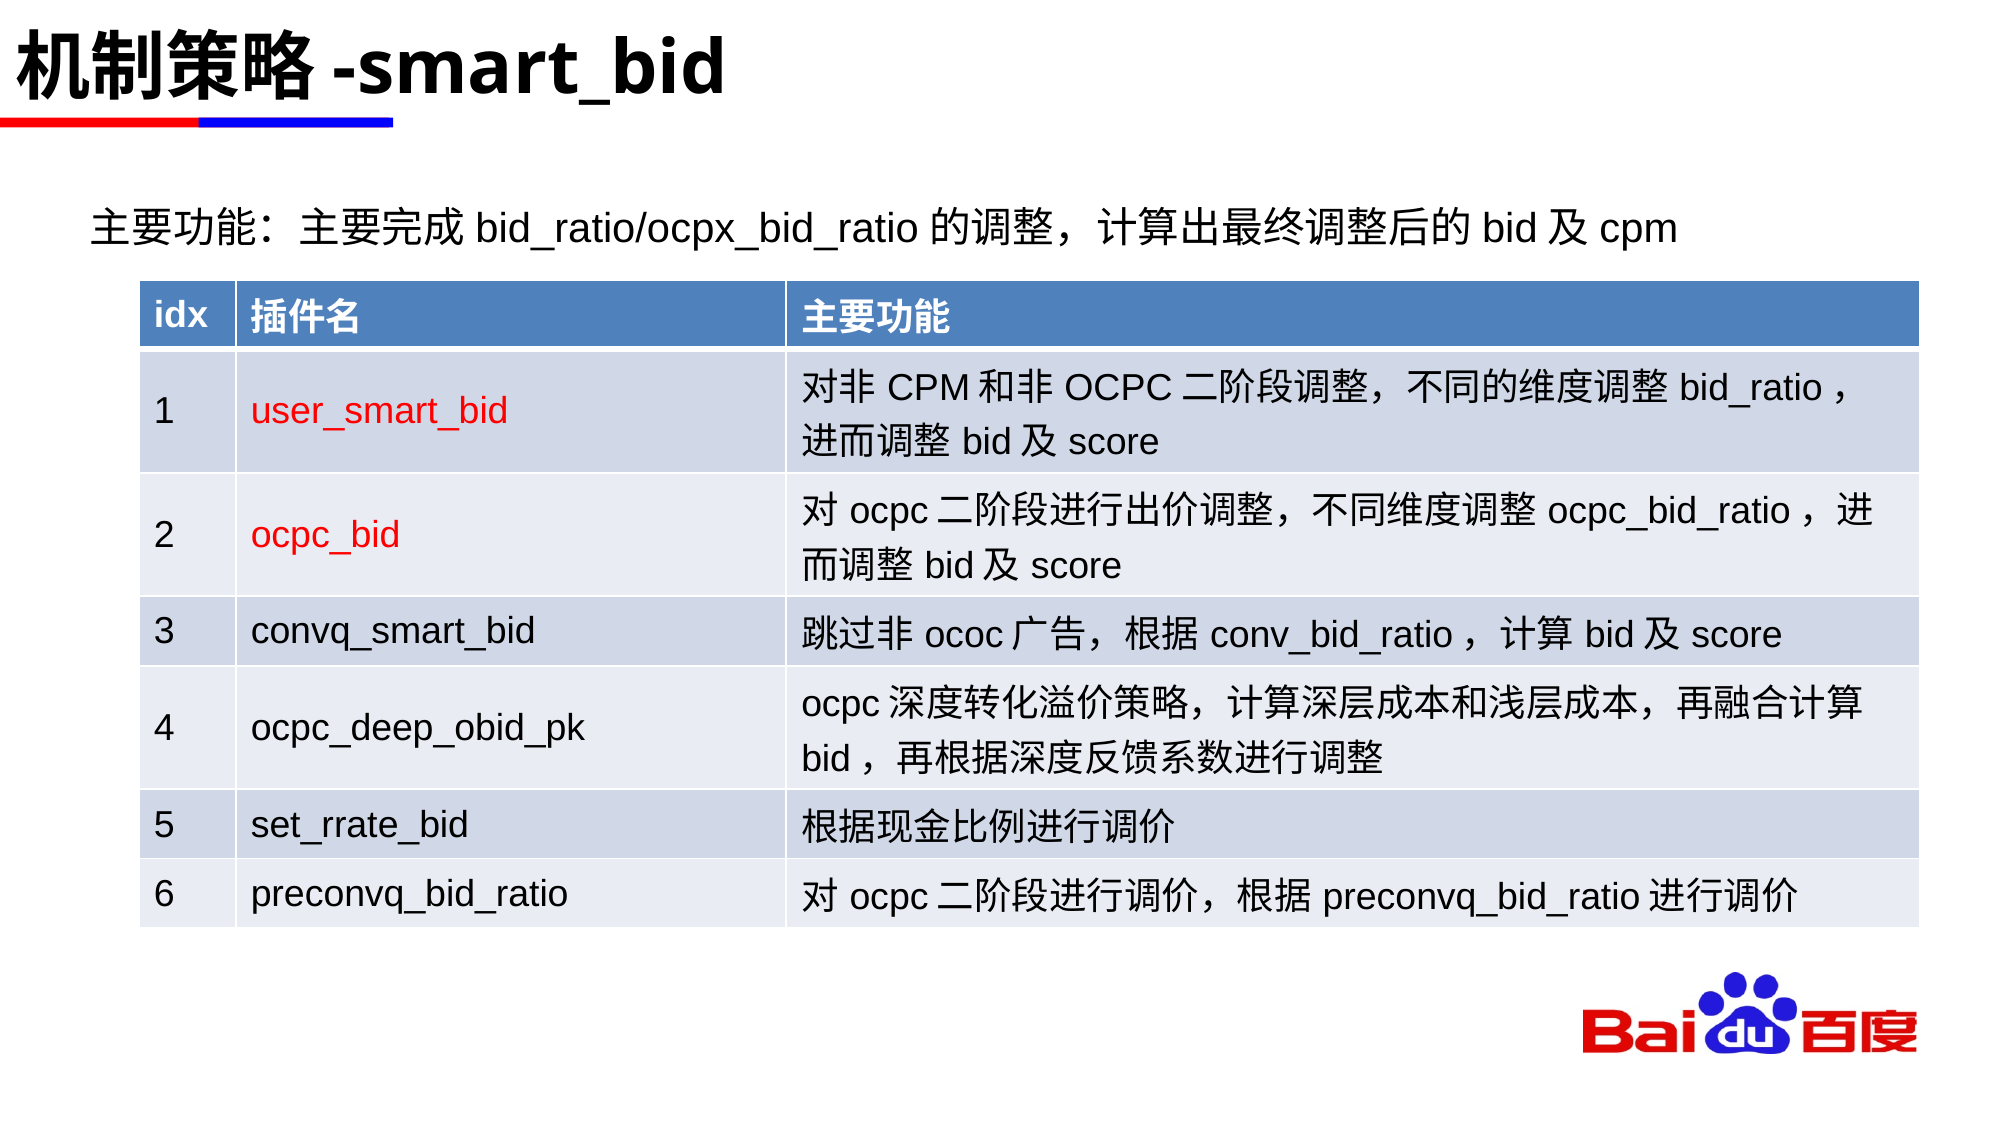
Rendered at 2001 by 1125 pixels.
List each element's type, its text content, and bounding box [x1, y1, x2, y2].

table_cell 4 [140, 667, 235, 788]
table_cell 1 [140, 352, 235, 472]
table_cell ocpc深度转化溢价策略，计算深层成本和浅层成本，再融合计算bid，再根据深度反馈系数进行调整 [787, 667, 1919, 788]
title 机制策略-smart_bid [0, 0, 1801, 128]
table_header 插件名 [237, 281, 785, 346]
list 主要功能：主要完成bid_ratio/ocpx_bid_ratio的调整，计算出最终调整后的bid及cpm [0, 168, 2000, 1125]
table_header idx [140, 281, 235, 346]
table_cell 5 [140, 790, 235, 858]
table_cell ocpc_bid [237, 474, 785, 595]
table_header 主要功能 [787, 281, 1919, 346]
table_cell 对ocpc二阶段进行出价调整，不同维度调整ocpc_bid_ratio，进而调整bid及score [787, 474, 1919, 595]
table_cell 2 [140, 474, 235, 595]
table_cell preconvq_bid_ratio [237, 859, 785, 927]
table_cell 3 [140, 597, 235, 665]
table_cell user_smart_bid [237, 352, 785, 472]
table_cell convq_smart_bid [237, 597, 785, 665]
table_cell ocpc_deep_obid_pk [237, 667, 785, 788]
table_cell 对非CPM和非OCPC二阶段调整，不同的维度调整bid_ratio，进而调整bid及score [787, 352, 1919, 472]
table_cell 对ocpc二阶段进行调价，根据preconvq_bid_ratio进行调价 [787, 859, 1919, 927]
table_cell 跳过非ococ广告，根据conv_bid_ratio，计算bid及score [787, 597, 1919, 665]
table_cell 6 [140, 859, 235, 927]
table_cell 根据现金比例进行调价 [787, 790, 1919, 858]
table_cell set_rrate_bid [237, 790, 785, 858]
